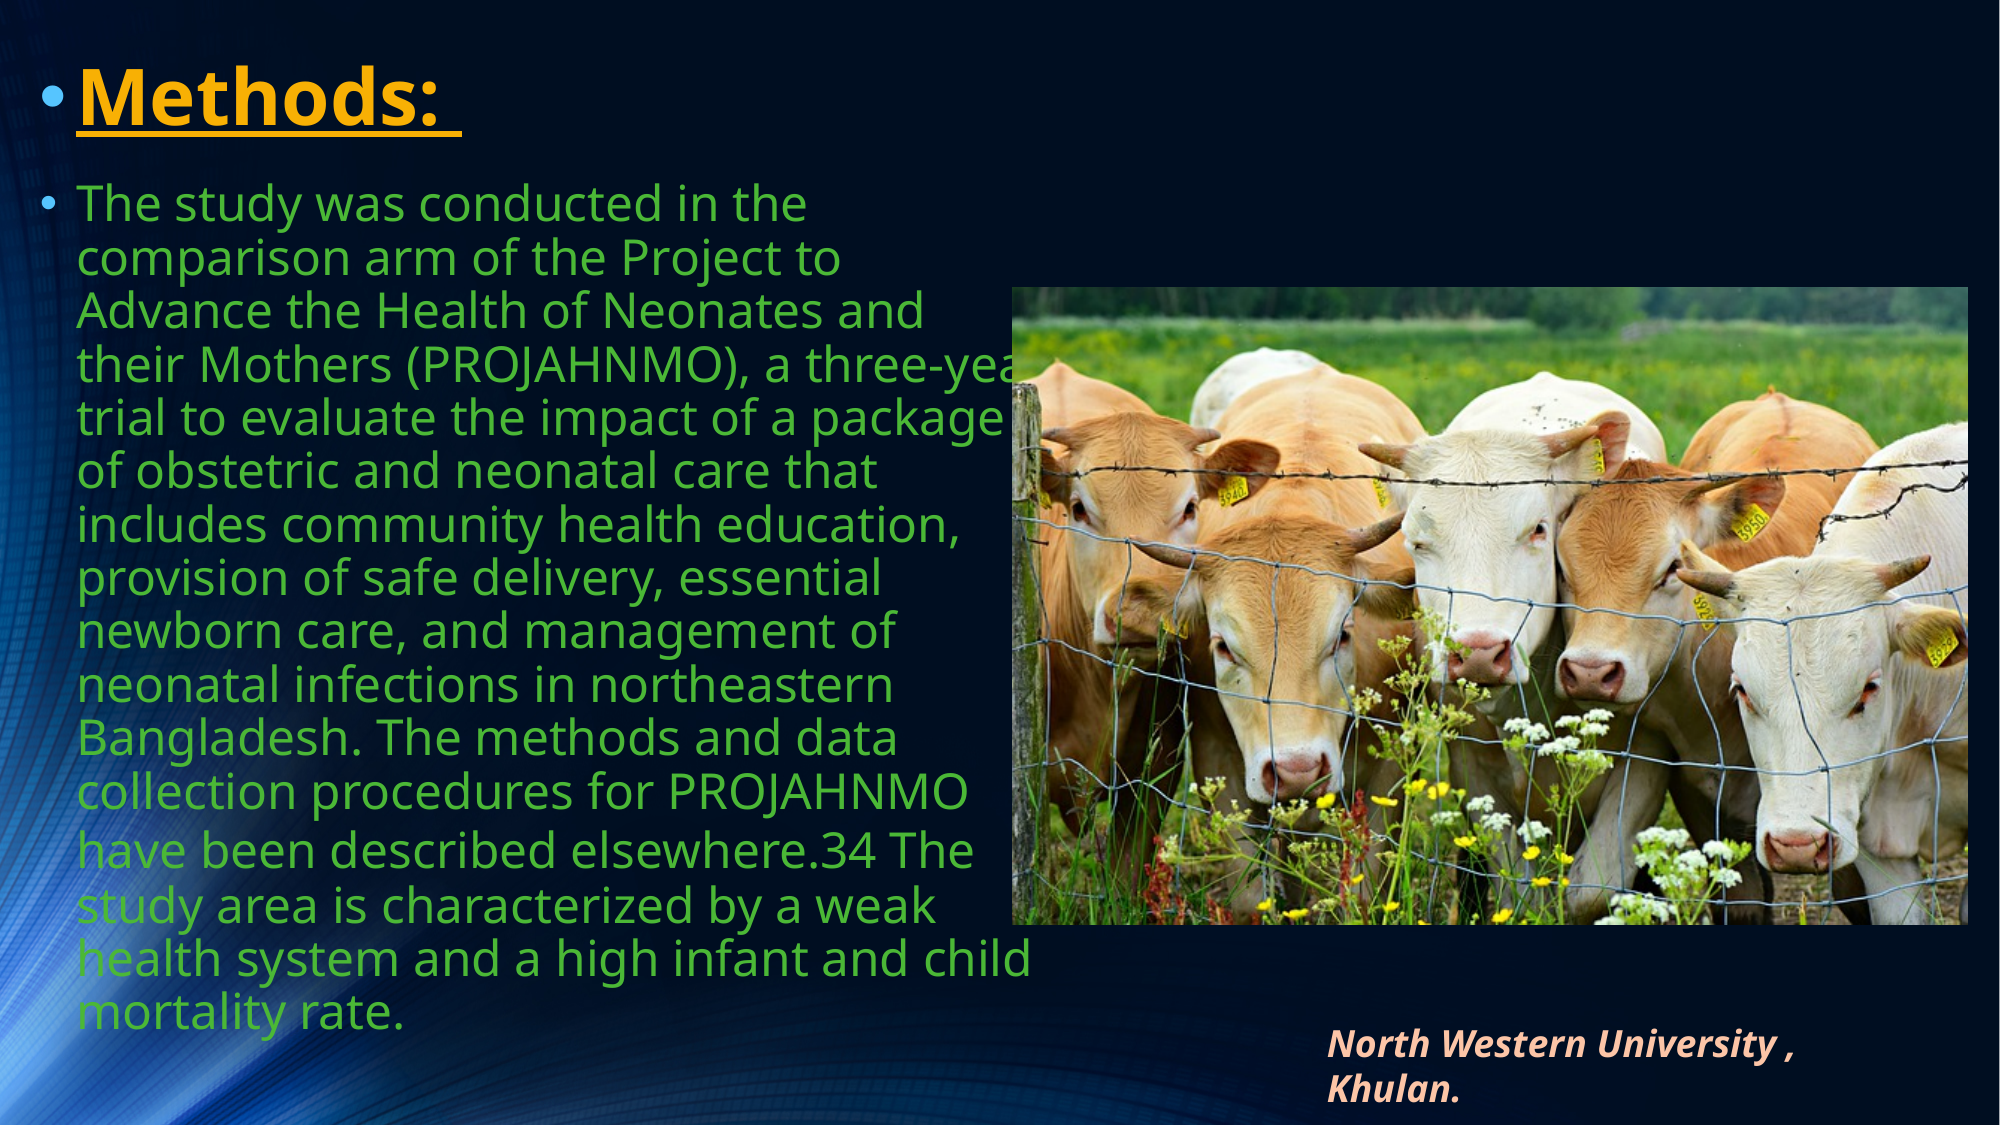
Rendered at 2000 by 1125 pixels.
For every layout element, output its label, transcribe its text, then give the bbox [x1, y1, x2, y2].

list Methods: The study was conducted in the comparison arm of the Project to Advance the Health of Neonates and their Mothers (PROJAHNMO), a three-year trial to evaluate the impact of a package of obstetric and neonatal care that includes community health education, provision of safe delivery, essential newborn care, and management of neonatal infections in northeastern Bangladesh. The methods and data collection procedures for PROJAHNMO have been described elsewhere.34 The study area is characterized by a weak health system and a high infant and child mortality rate. [24, 50, 1063, 1113]
picture [0, 0, 2000, 1125]
text_box North Western University , Khulan. [1312, 1012, 1925, 1118]
